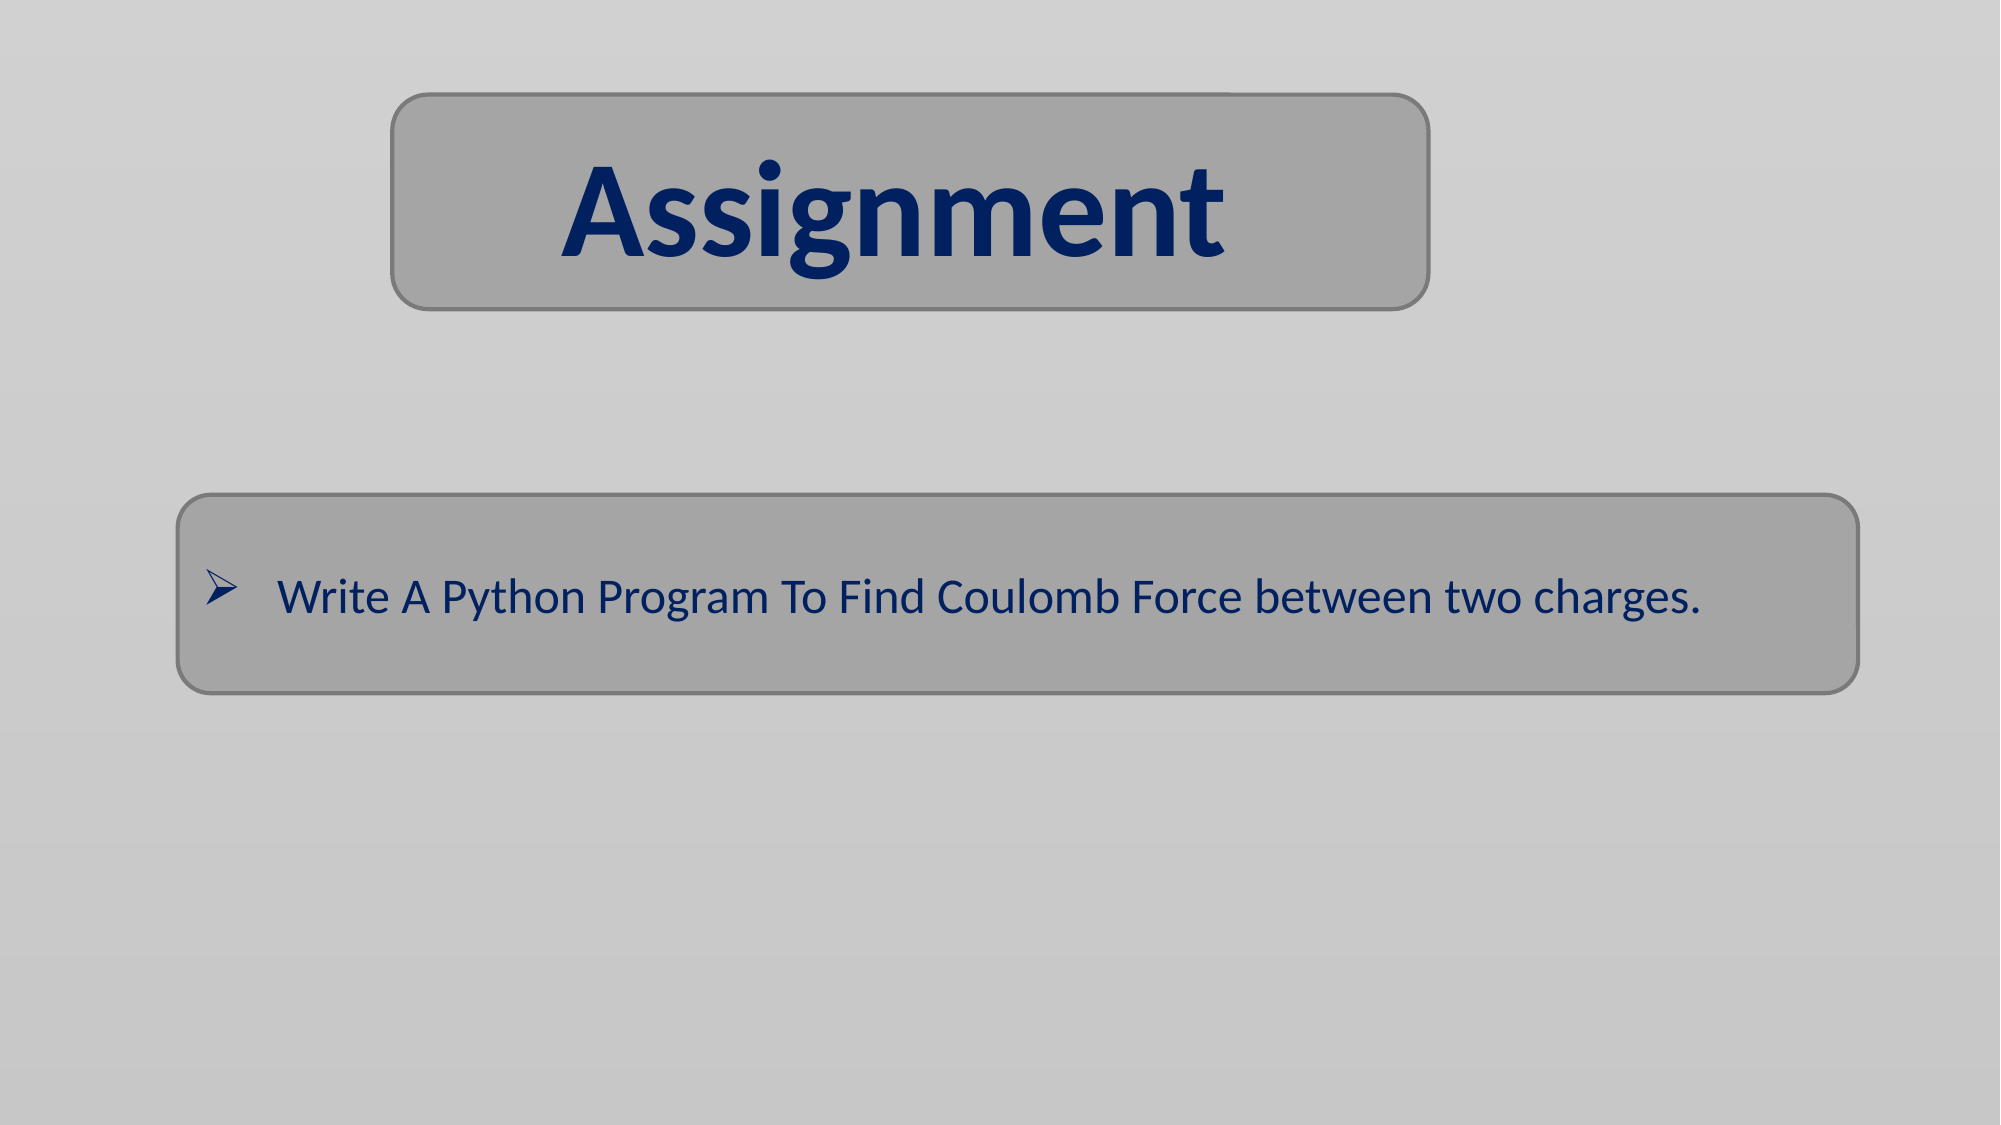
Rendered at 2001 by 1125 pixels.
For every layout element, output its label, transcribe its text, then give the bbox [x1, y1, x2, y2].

text_box Assignment [390, 92, 1431, 312]
text_box Write A Python Program To Find Coulomb Force between two charges. [175, 492, 1861, 696]
